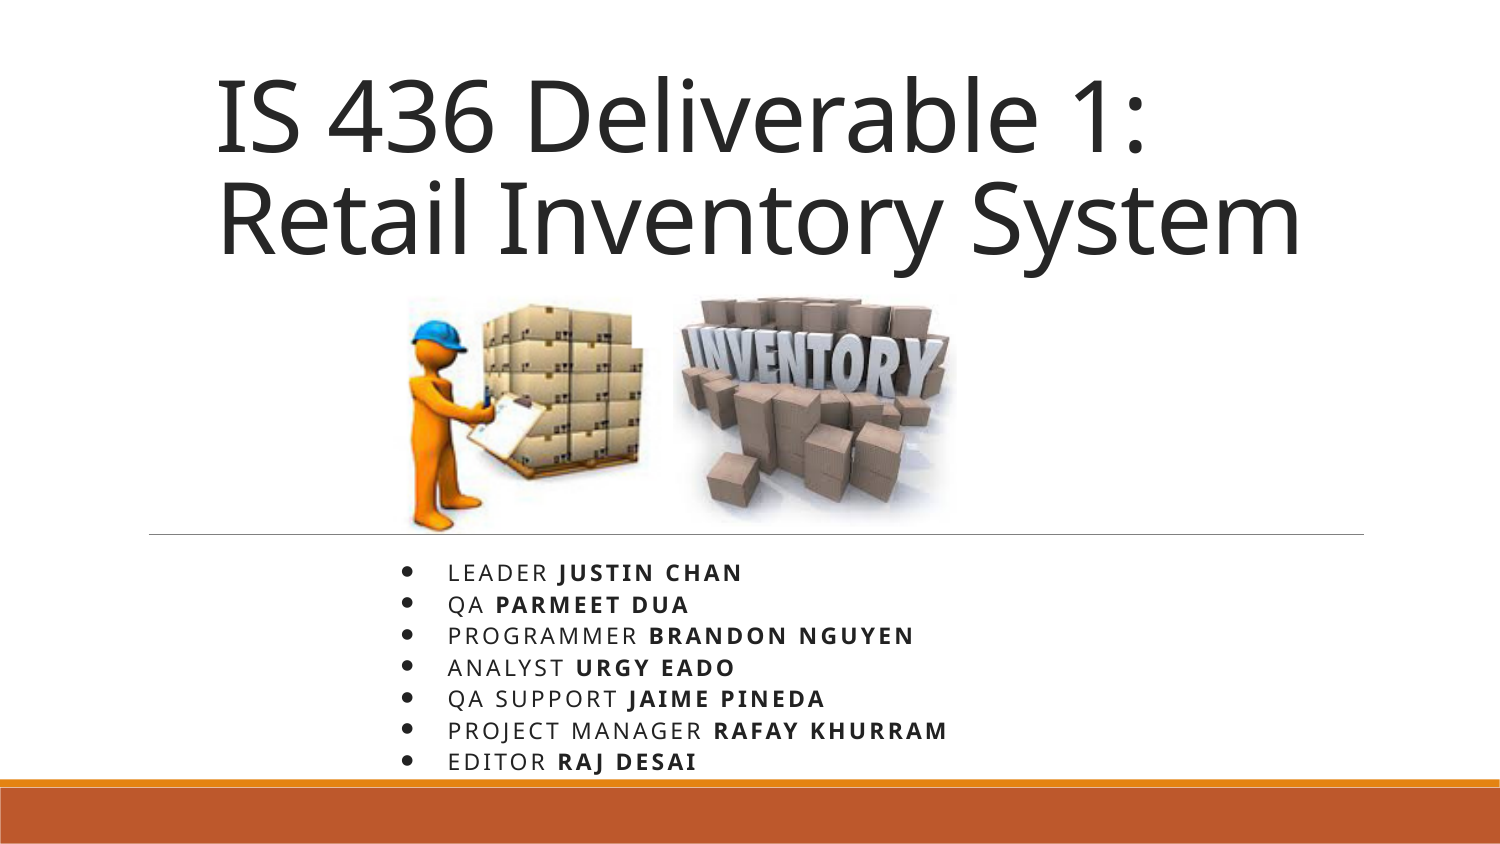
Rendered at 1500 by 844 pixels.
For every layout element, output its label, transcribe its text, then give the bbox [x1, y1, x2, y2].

picture [352, 254, 974, 535]
title IS 436 Deliverable 1: Retail Inventory System [199, 19, 1500, 290]
subtitle Leader Justin Chan QA Parmeet Dua Programmer Brandon Nguyen Analyst Urgy Eado QA Support Jaime Pineda Project Manager Rafay Khurram Editor Raj Desai [334, 539, 1500, 681]
